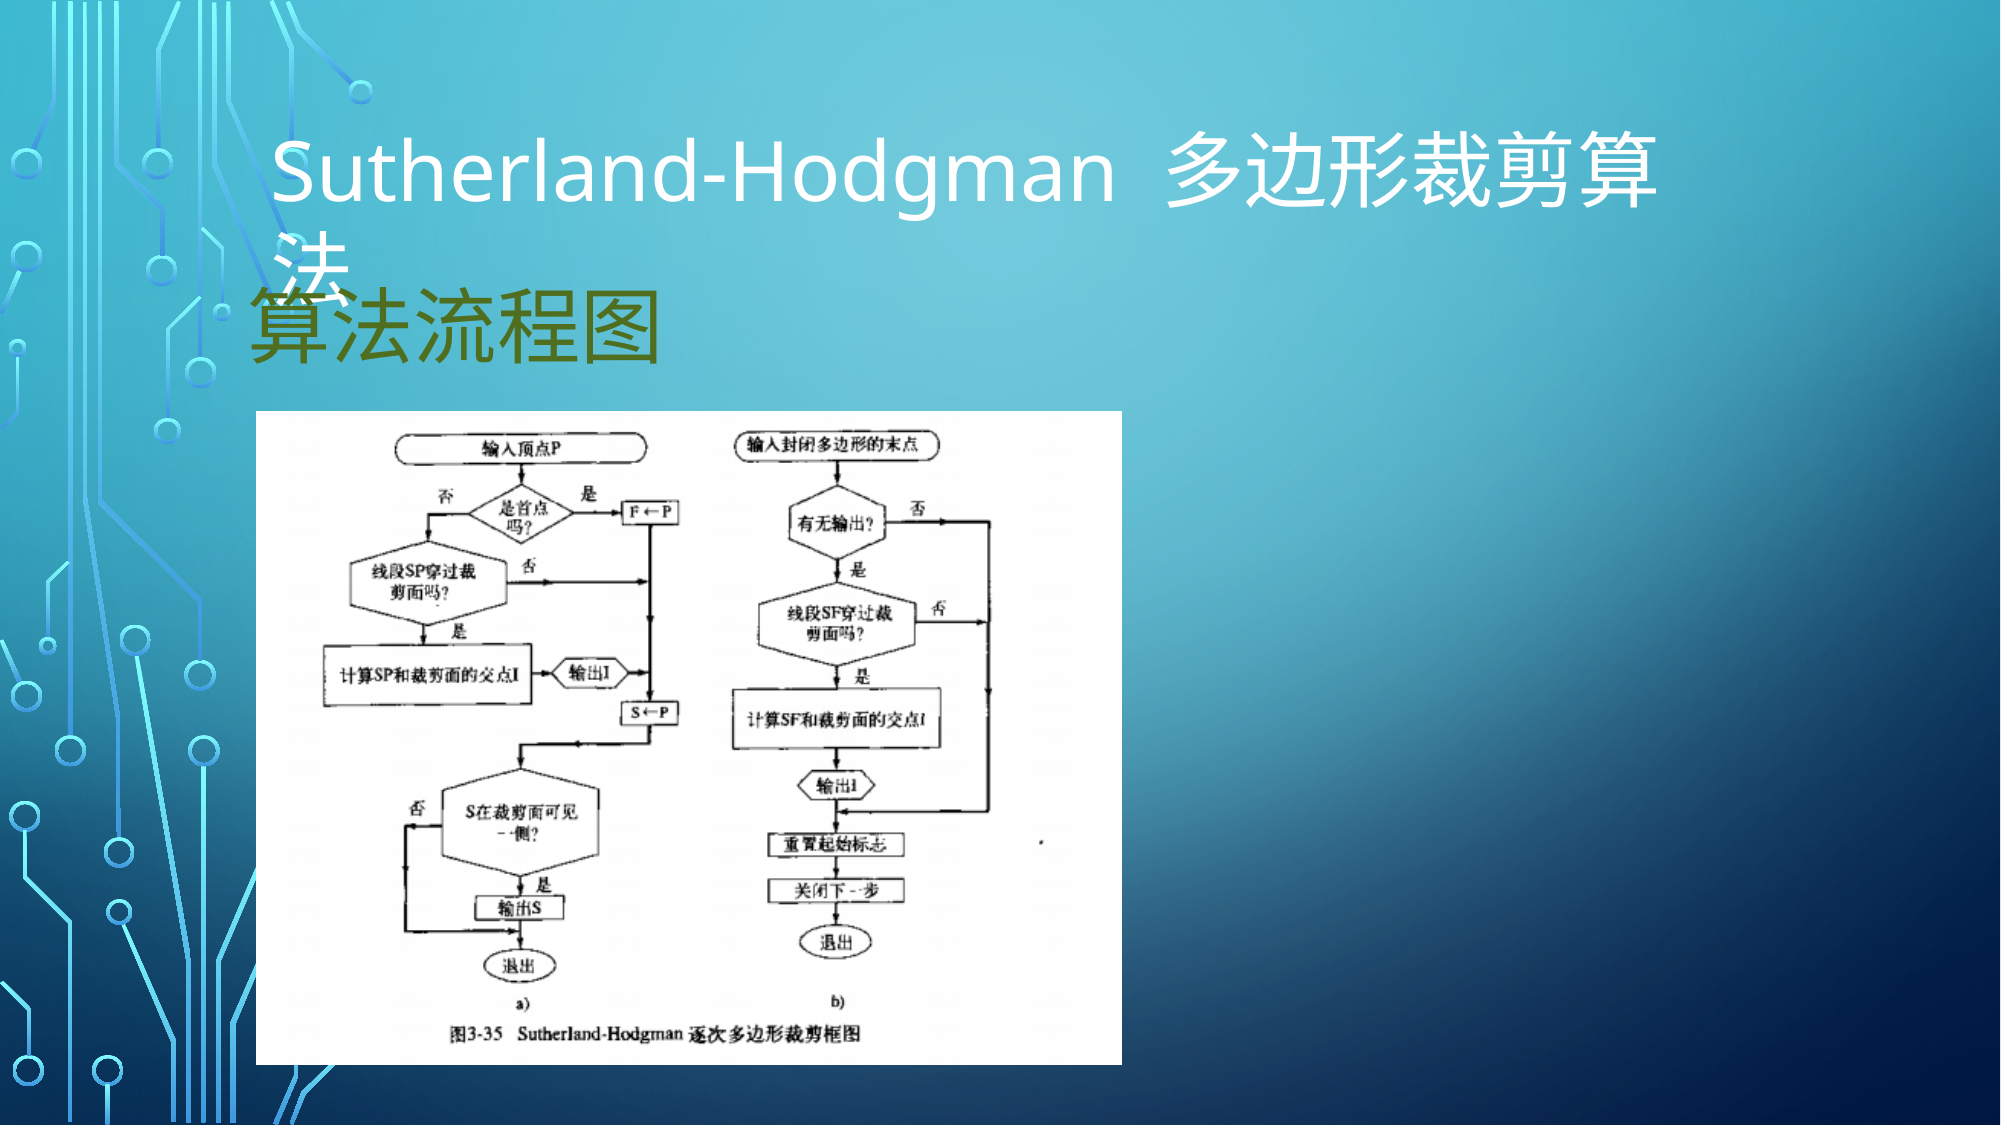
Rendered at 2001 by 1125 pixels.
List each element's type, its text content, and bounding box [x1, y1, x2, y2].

text_box 算法流程图 [232, 266, 1100, 382]
text_box Sutherland-Hodgman 多边形裁剪算法 [256, 111, 1756, 326]
picture [255, 411, 1122, 1066]
